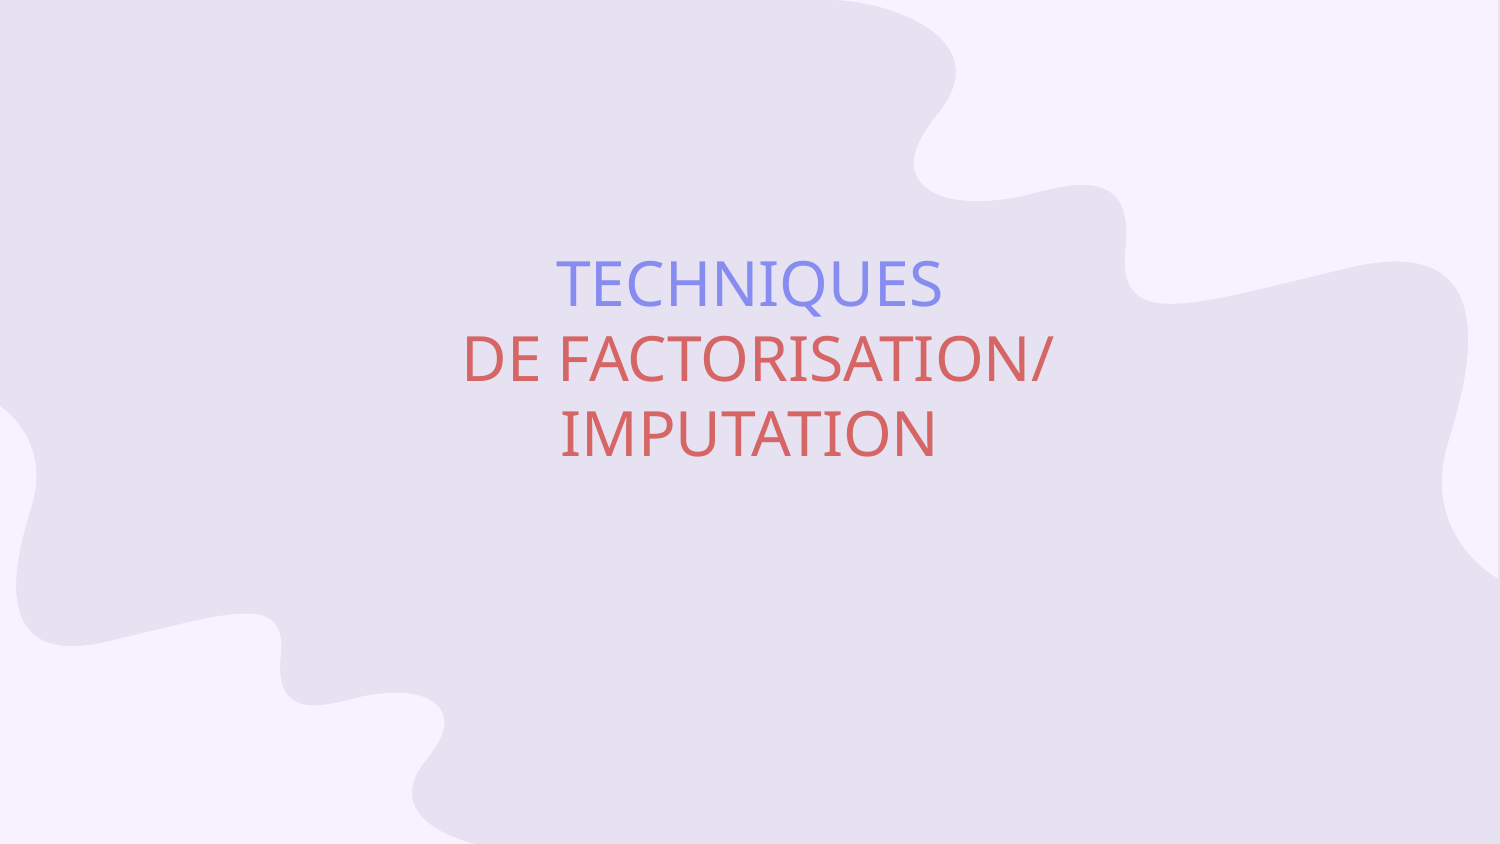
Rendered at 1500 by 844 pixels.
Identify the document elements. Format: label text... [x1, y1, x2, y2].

title TECHNIQUES DE FACTORISATION/ IMPUTATION [373, 359, 1127, 484]
